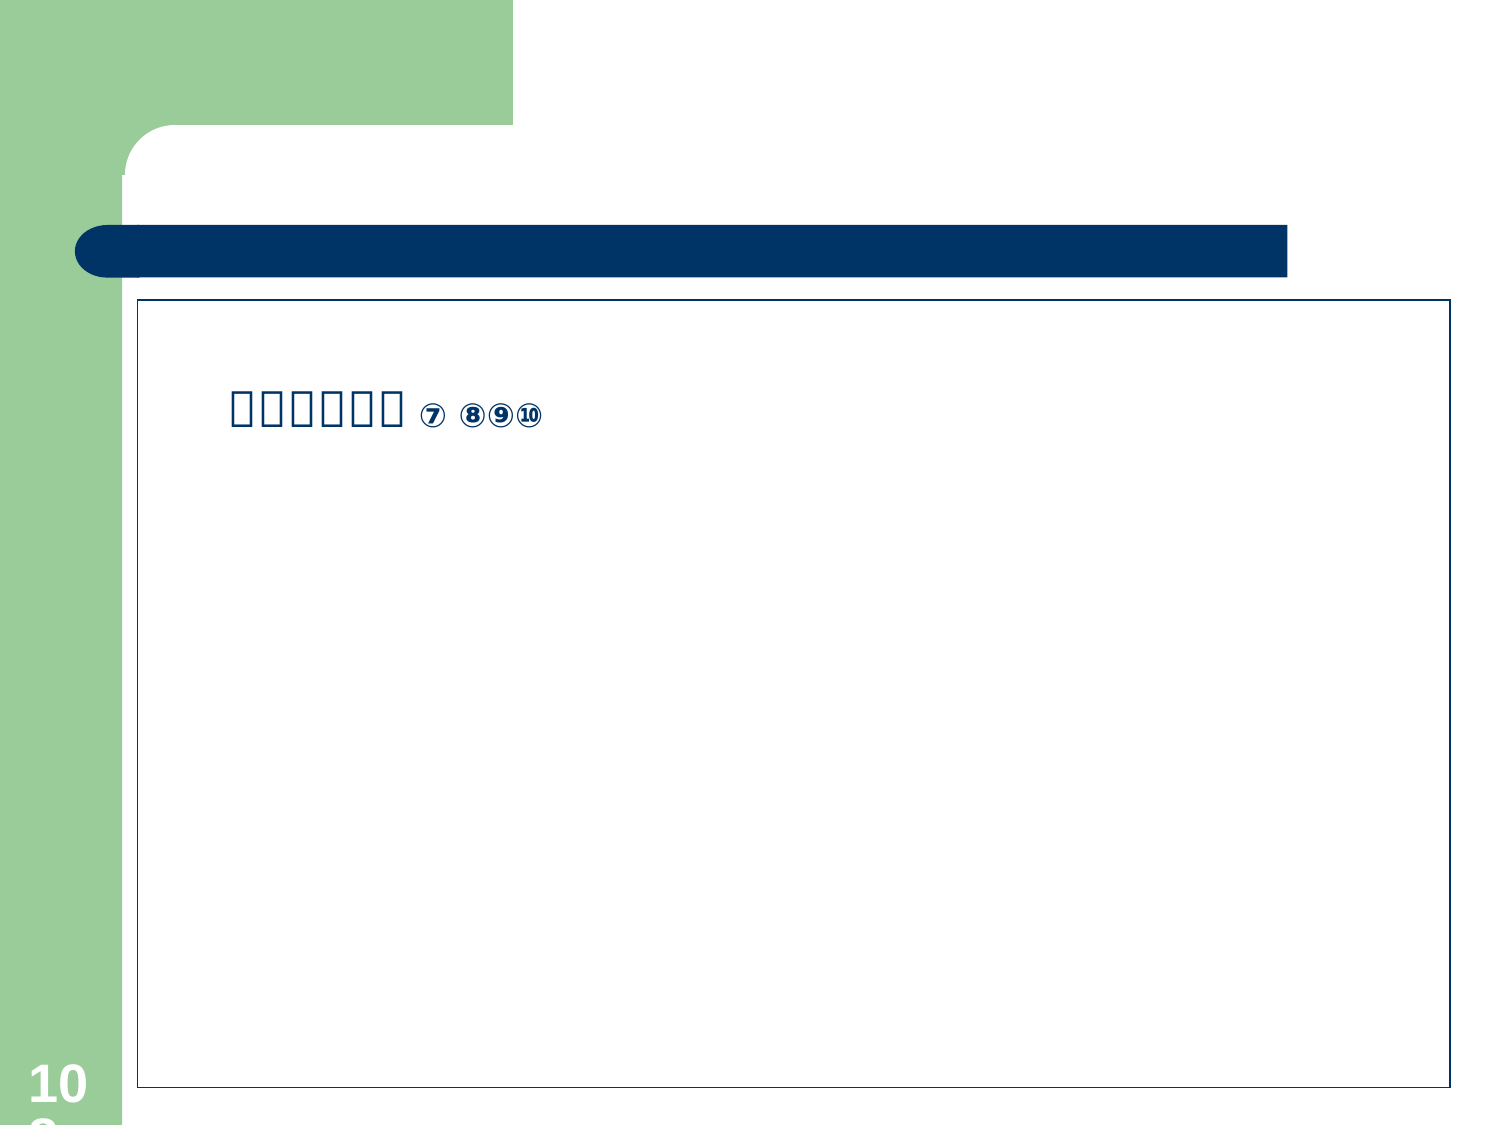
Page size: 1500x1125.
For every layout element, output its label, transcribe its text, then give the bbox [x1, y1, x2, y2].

list  ⑦ ⑧⑨⑩ [137, 299, 1451, 1088]
slide_number 108 [13, 1040, 111, 1122]
